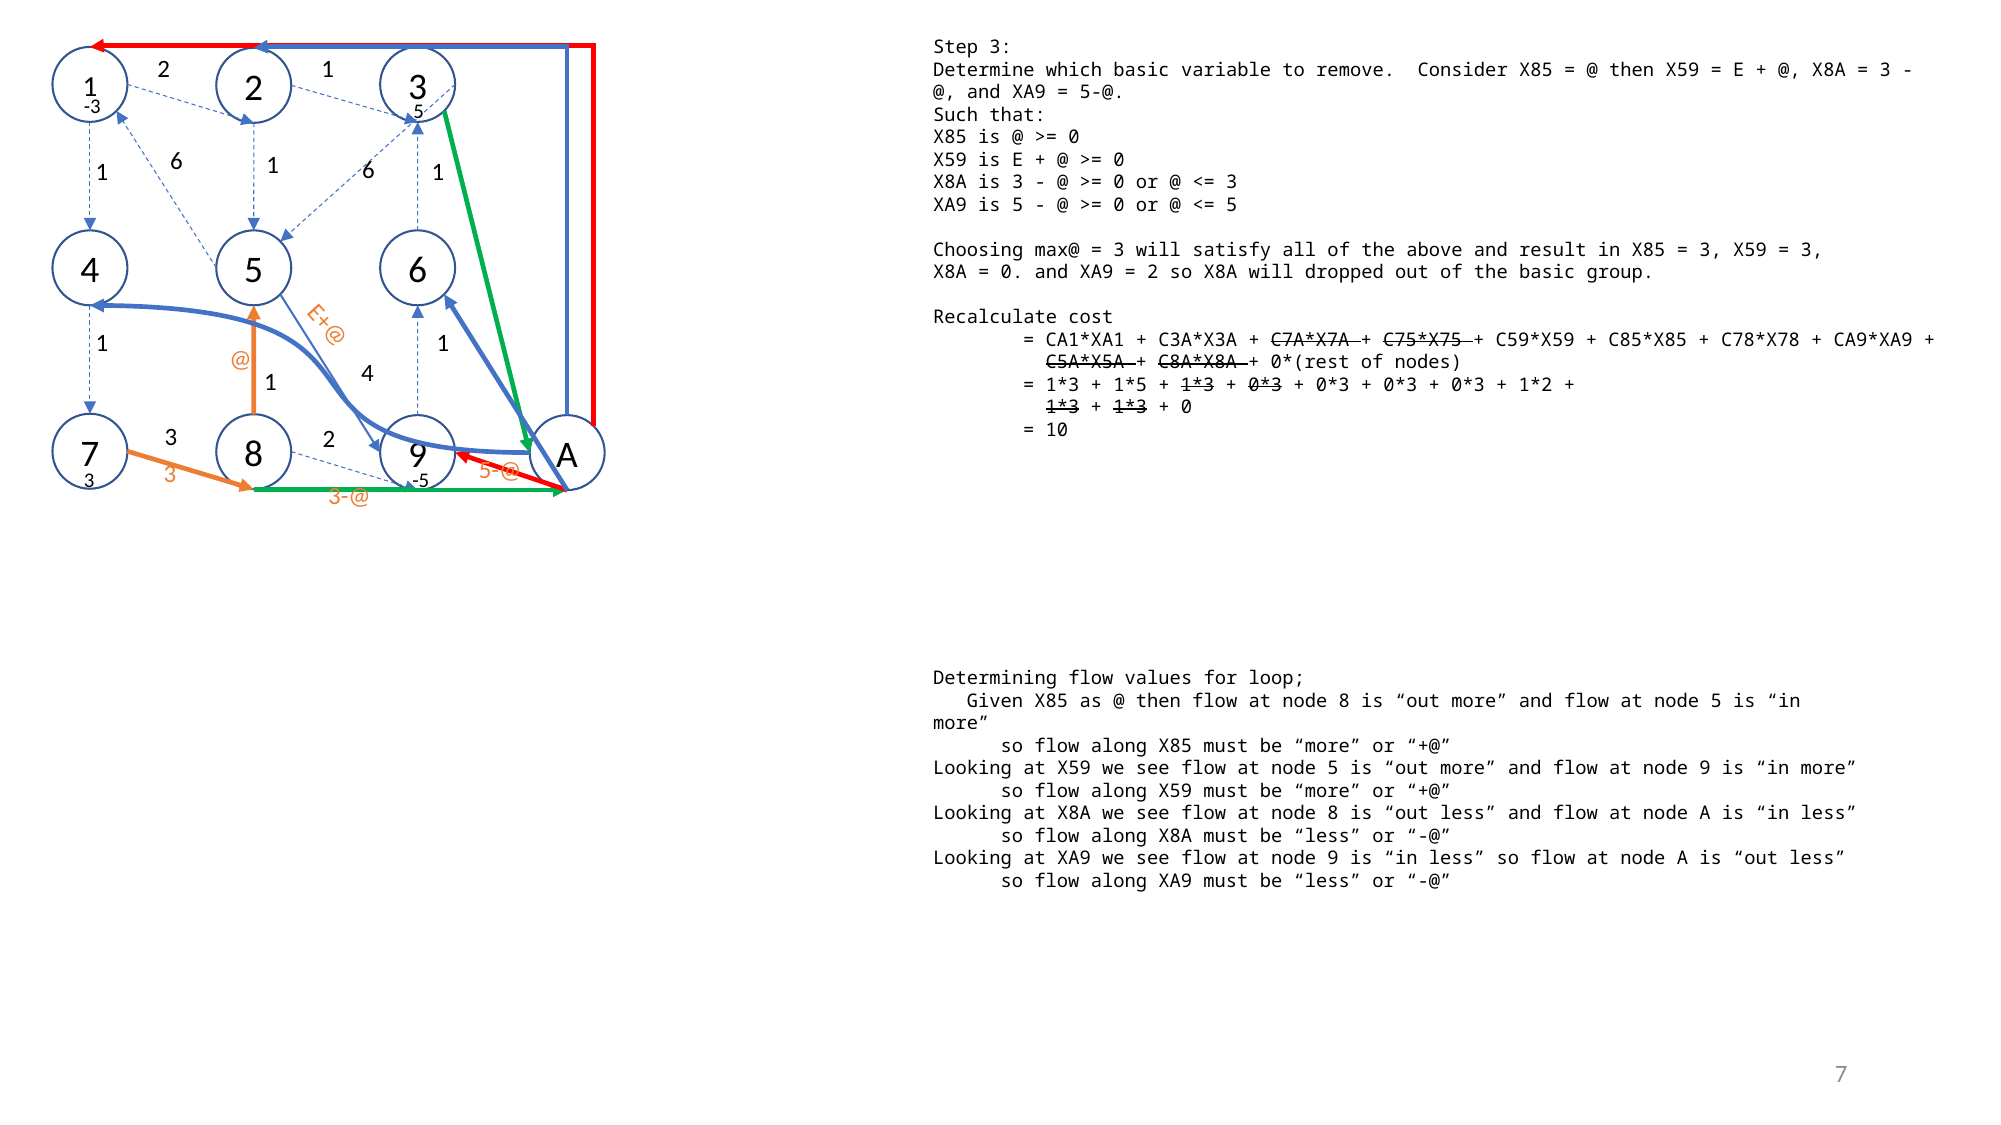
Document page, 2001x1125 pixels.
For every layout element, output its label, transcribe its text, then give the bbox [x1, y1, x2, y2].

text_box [52, 45, 605, 518]
text_box Step 3: Determine which basic variable to remove. Consider X85 = @ then X59 = E + @, X8A = 3 - @, and XA9 = 5-@. Such that: X85 is @ >= 0 X59 is E + @ >= 0 X8A is 3 - @ >= 0 or @ <= 3 XA9 is 5 - @ >= 0 or @ <= 5 Choosing max@ = 3 will satisfy all of the above and result in X85 = 3, X59 = 3, X8A = 0. and XA9 = 2 so X8A will dropped out of the basic group. Recalculate cost = CA1*XA1 + C3A*X3A + C7A*X7A + C75*X75 + C59*X59 + C85*X85 + C78*X78 + CA9*XA9 + C5A*X5A + C8A*X8A + 0*(rest of nodes) = 1*3 + 1*5 + 1*3 + 0*3 + 0*3 + 0*3 + 0*3 + 1*2 + 1*3 + 1*3 + 0 = 10 [918, 27, 1956, 448]
text_box Determining flow values for loop; Given X85 as @ then flow at node 8 is “out more” and flow at node 5 is “in more” so flow along X85 must be “more” or “+@” Looking at X59 we see flow at node 5 is “out more” and flow at node 9 is “in more” so flow along X59 must be “more” or “+@” Looking at X8A we see flow at node 8 is “out less” and flow at node A is “in less” so flow along X8A must be “less” or “-@” Looking at XA9 we see flow at node 9 is “in less” so flow at node A is “out less” so flow along XA9 must be “less” or “-@” [918, 658, 1878, 899]
slide_number 7 [1412, 1042, 1863, 1103]
